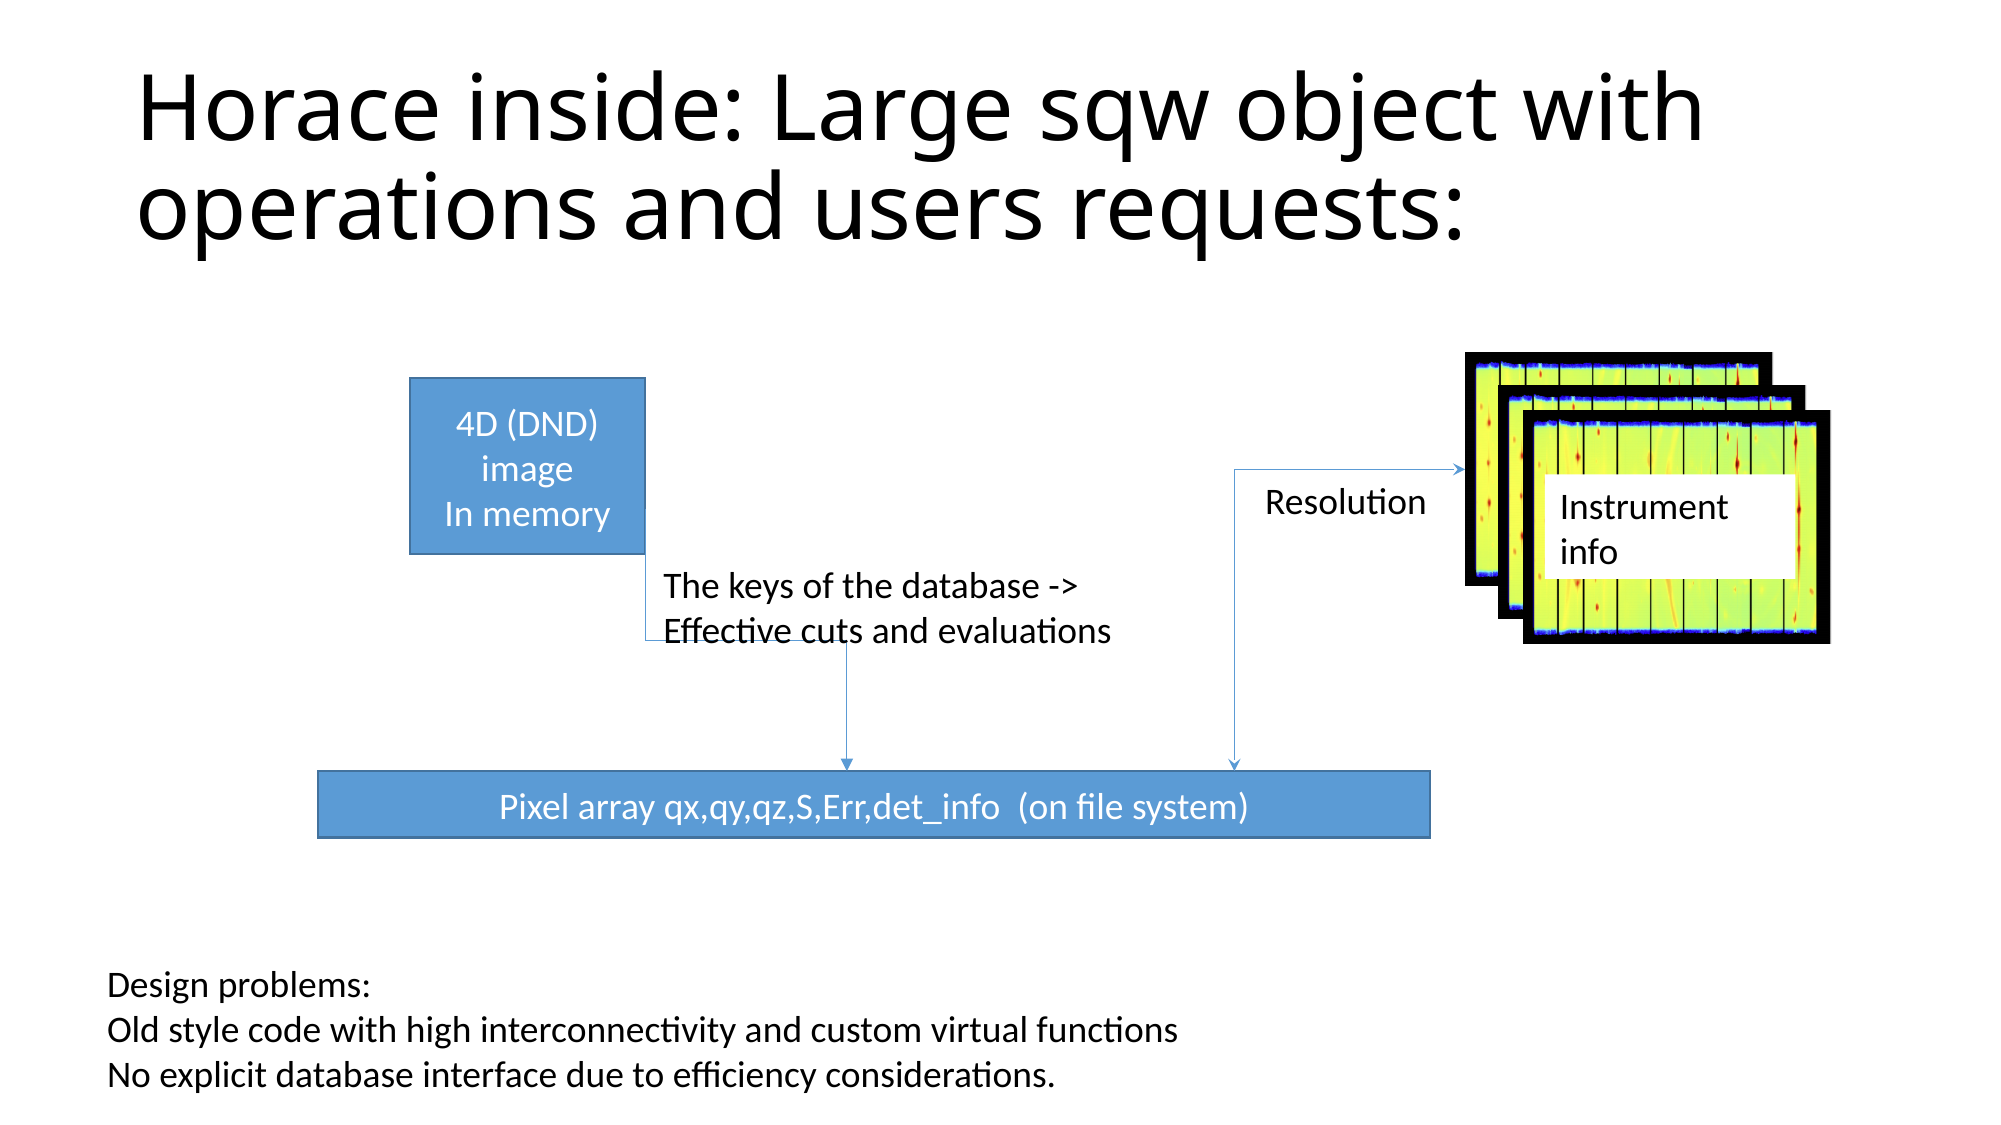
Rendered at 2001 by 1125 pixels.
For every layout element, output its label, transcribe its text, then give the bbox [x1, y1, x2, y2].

text_box Design problems: Old style code with high interconnectivity and custom virtual functions No explicit database interface due to efficiency considerations. [92, 952, 1195, 1103]
text_box 4D (DND) image In memory [409, 377, 646, 555]
title Horace inside: Large sqw object with operations and users requests: [120, 51, 1846, 269]
text_box The keys of the database -> Effective cuts and evaluations [877, 553, 1127, 659]
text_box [1234, 469, 1466, 772]
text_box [615, 539, 877, 741]
picture [1465, 352, 1832, 644]
text_box Pixel array qx,qy,qz,S,Err,det_info (on file system) [317, 770, 1431, 839]
